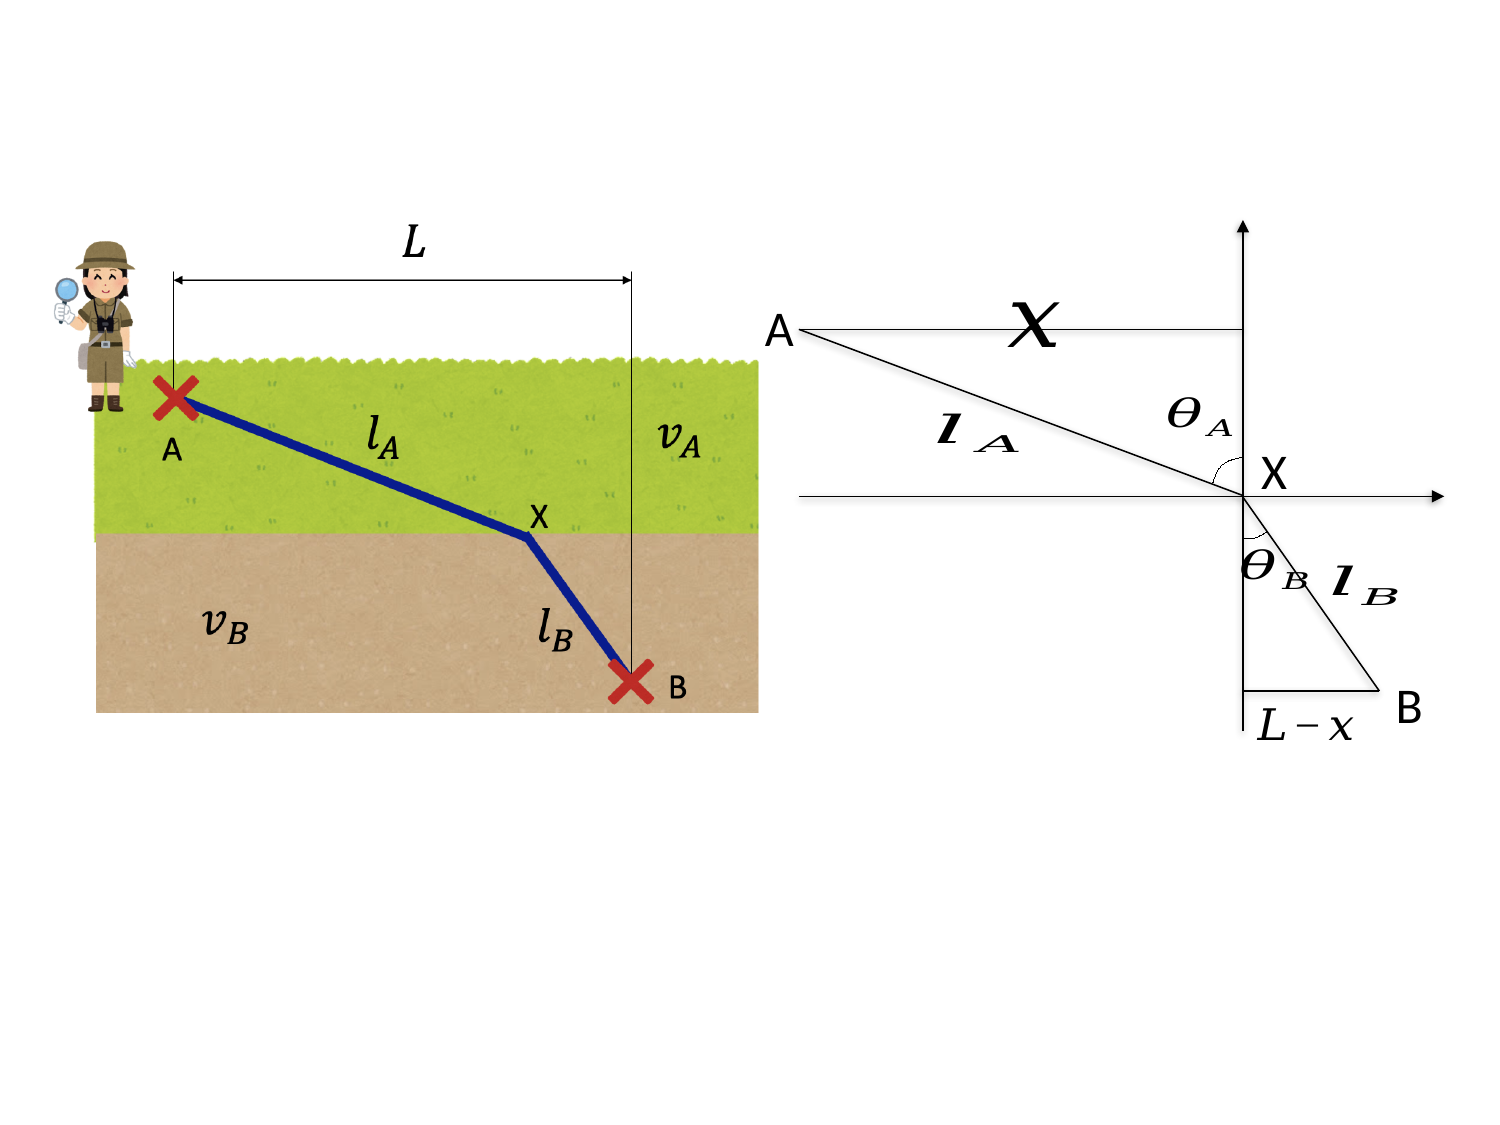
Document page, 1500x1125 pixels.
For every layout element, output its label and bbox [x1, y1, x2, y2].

picture [9, 193, 829, 741]
text_box [749, 219, 1445, 752]
